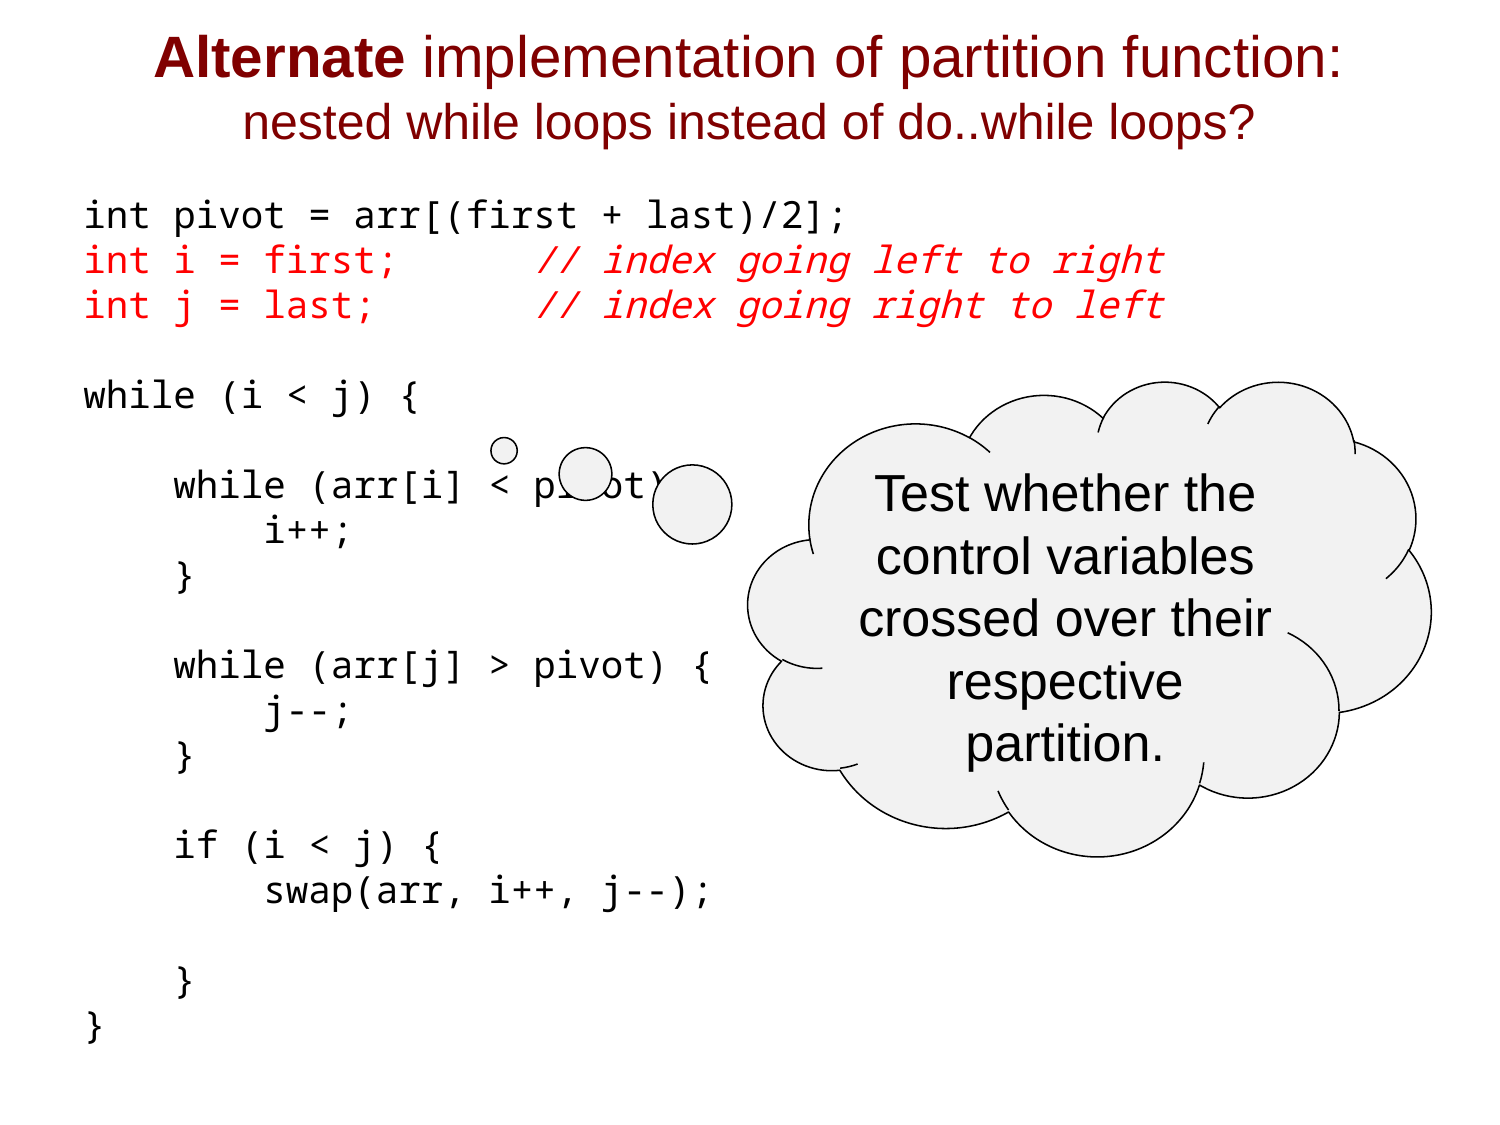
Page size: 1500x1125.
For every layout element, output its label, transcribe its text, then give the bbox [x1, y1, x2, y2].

text_box Test whether the control variables crossed over their respective partition. [559, 447, 612, 501]
list int pivot = arr[(first + last)/2]; int i = first; // index going left to right int j = last; // index going right to left while (i < j) { while (arr[i] < pivot) { i++; } while (arr[j] > pivot) { j--; } if (i < j) { swap(arr, i++, j--); } } [68, 138, 1431, 1125]
text_box Alternate implementation of partition function: nested while loops instead of do..while loops? [112, 14, 1386, 154]
text_box Test whether the control variables crossed over their respective partition. [652, 464, 732, 545]
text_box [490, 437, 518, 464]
text_box Test whether the control variables crossed over their respective partition. [747, 382, 1432, 857]
